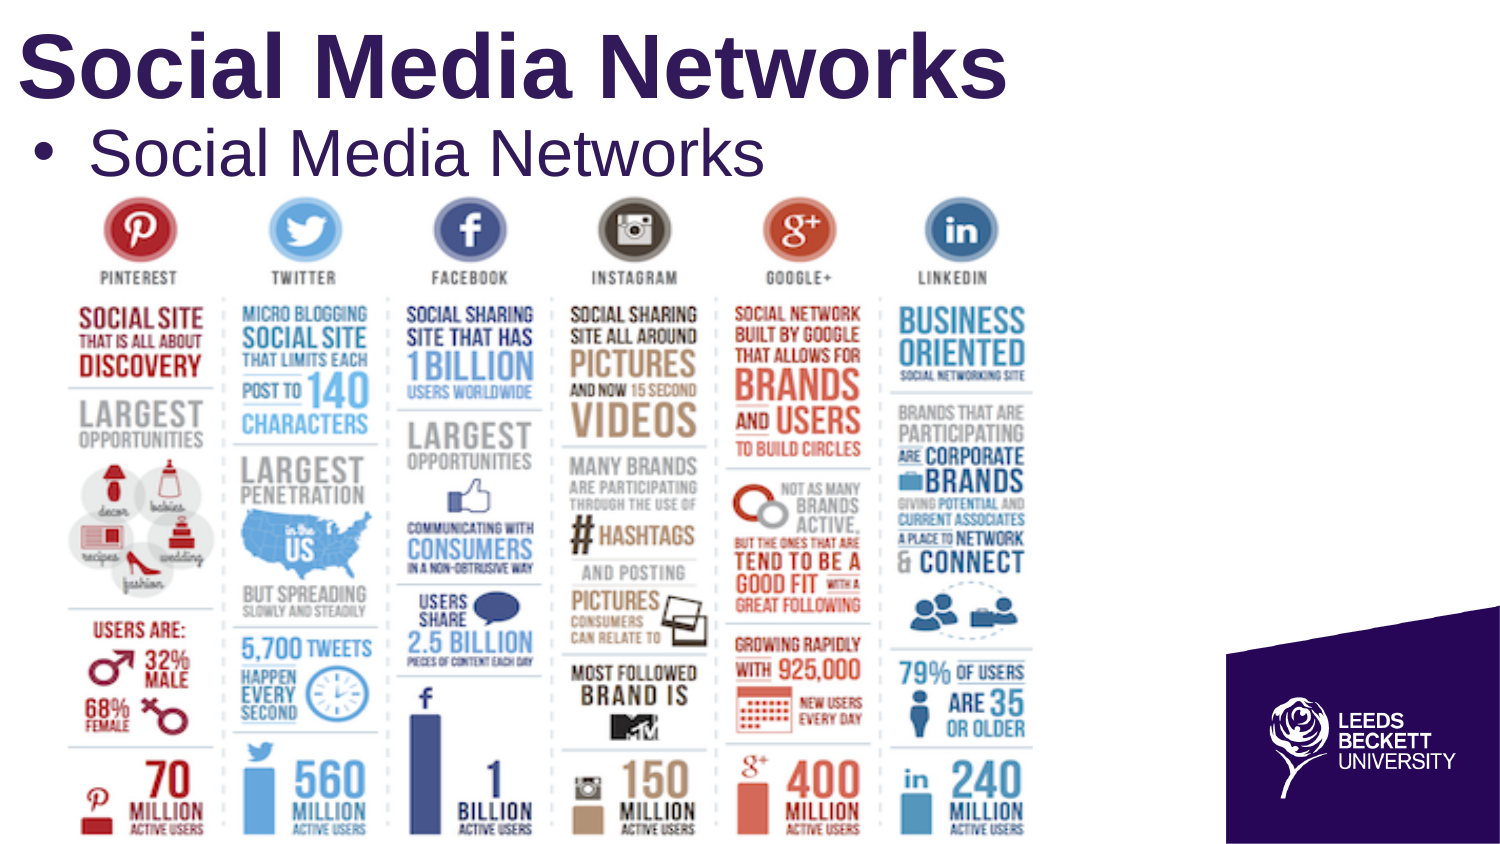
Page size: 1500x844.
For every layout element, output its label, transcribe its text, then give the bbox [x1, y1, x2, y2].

list Social Media Networks [17, 102, 1031, 178]
picture [0, 0, 1500, 844]
title Social Media Networks [2, 0, 1109, 141]
